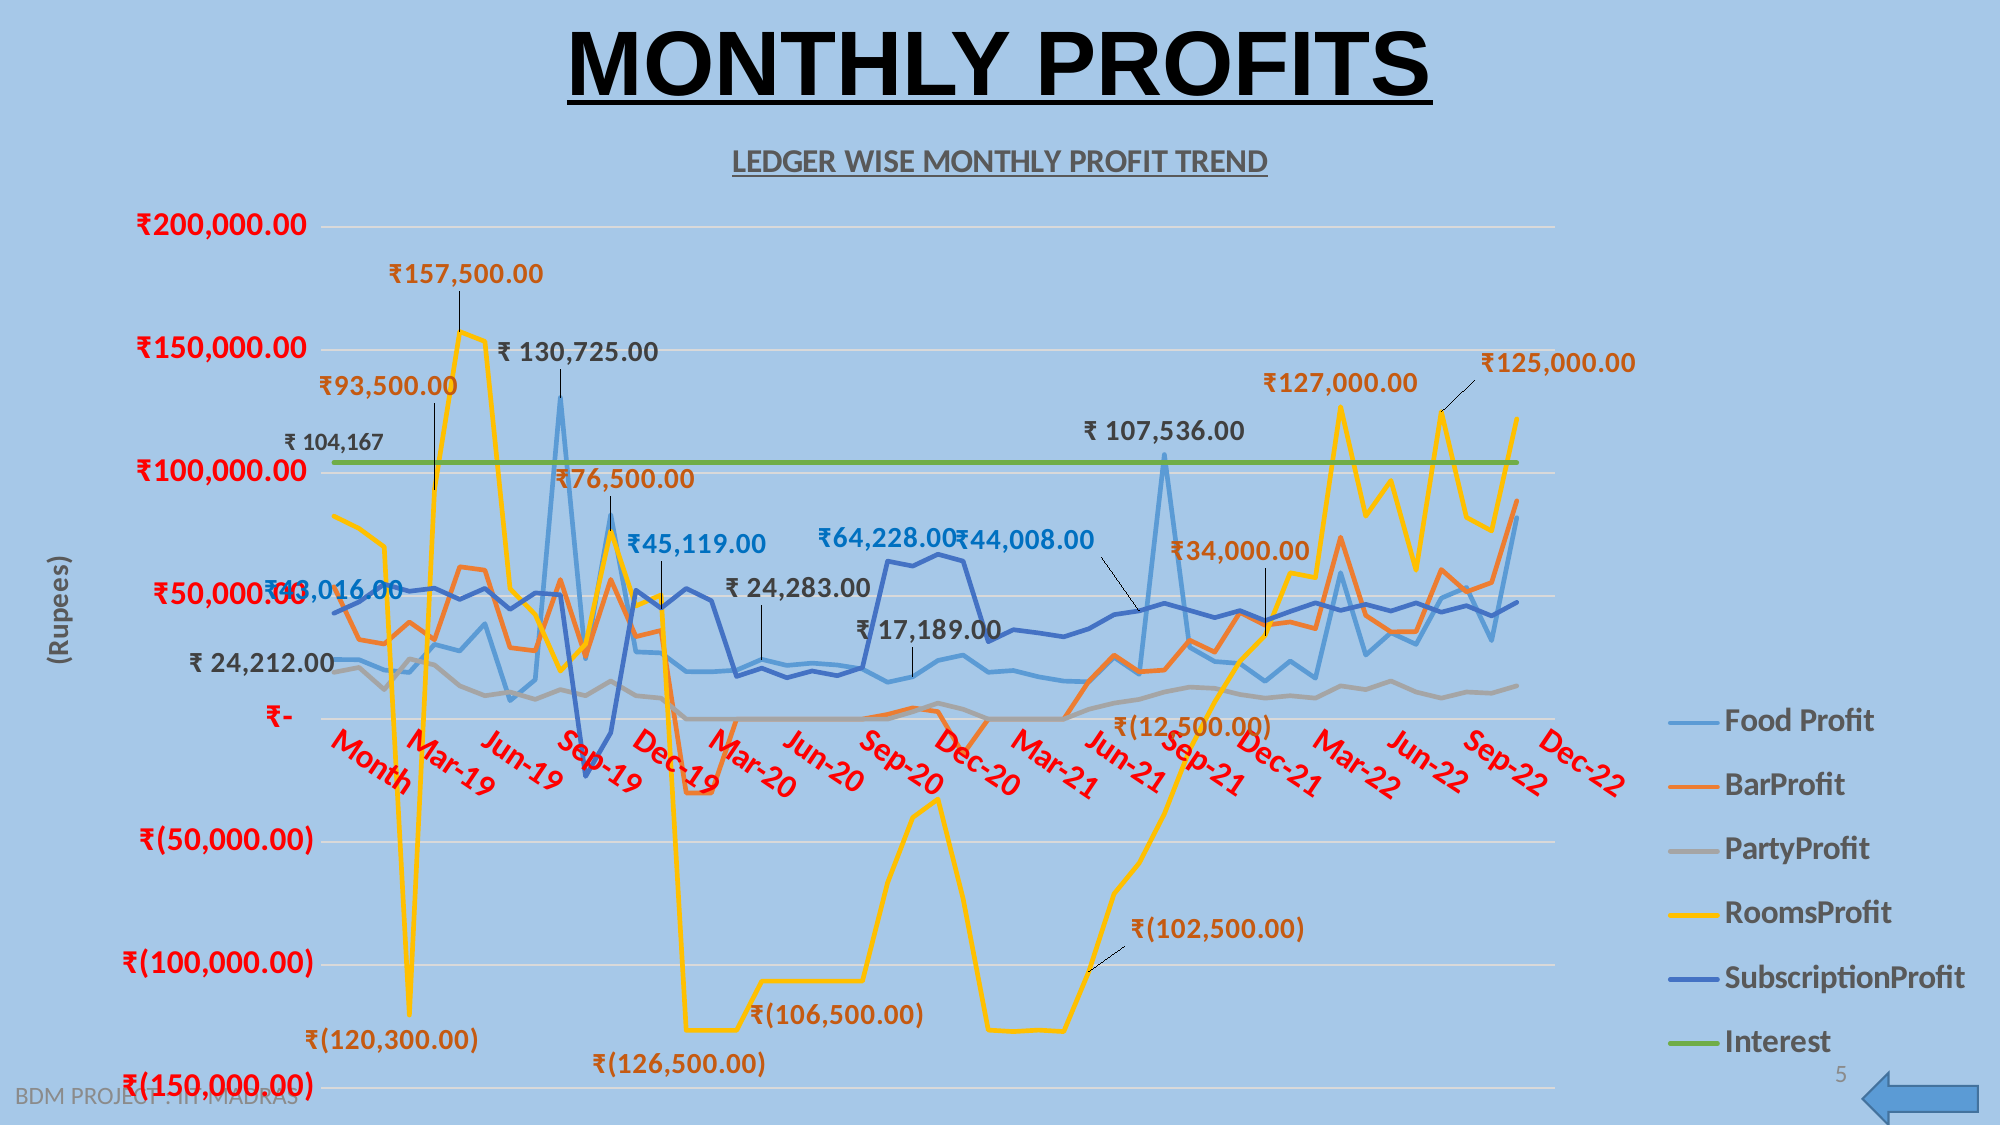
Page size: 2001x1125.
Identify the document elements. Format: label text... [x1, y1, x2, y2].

title MONTHLY PROFITS [137, 0, 1863, 109]
chart [0, 109, 2000, 1125]
